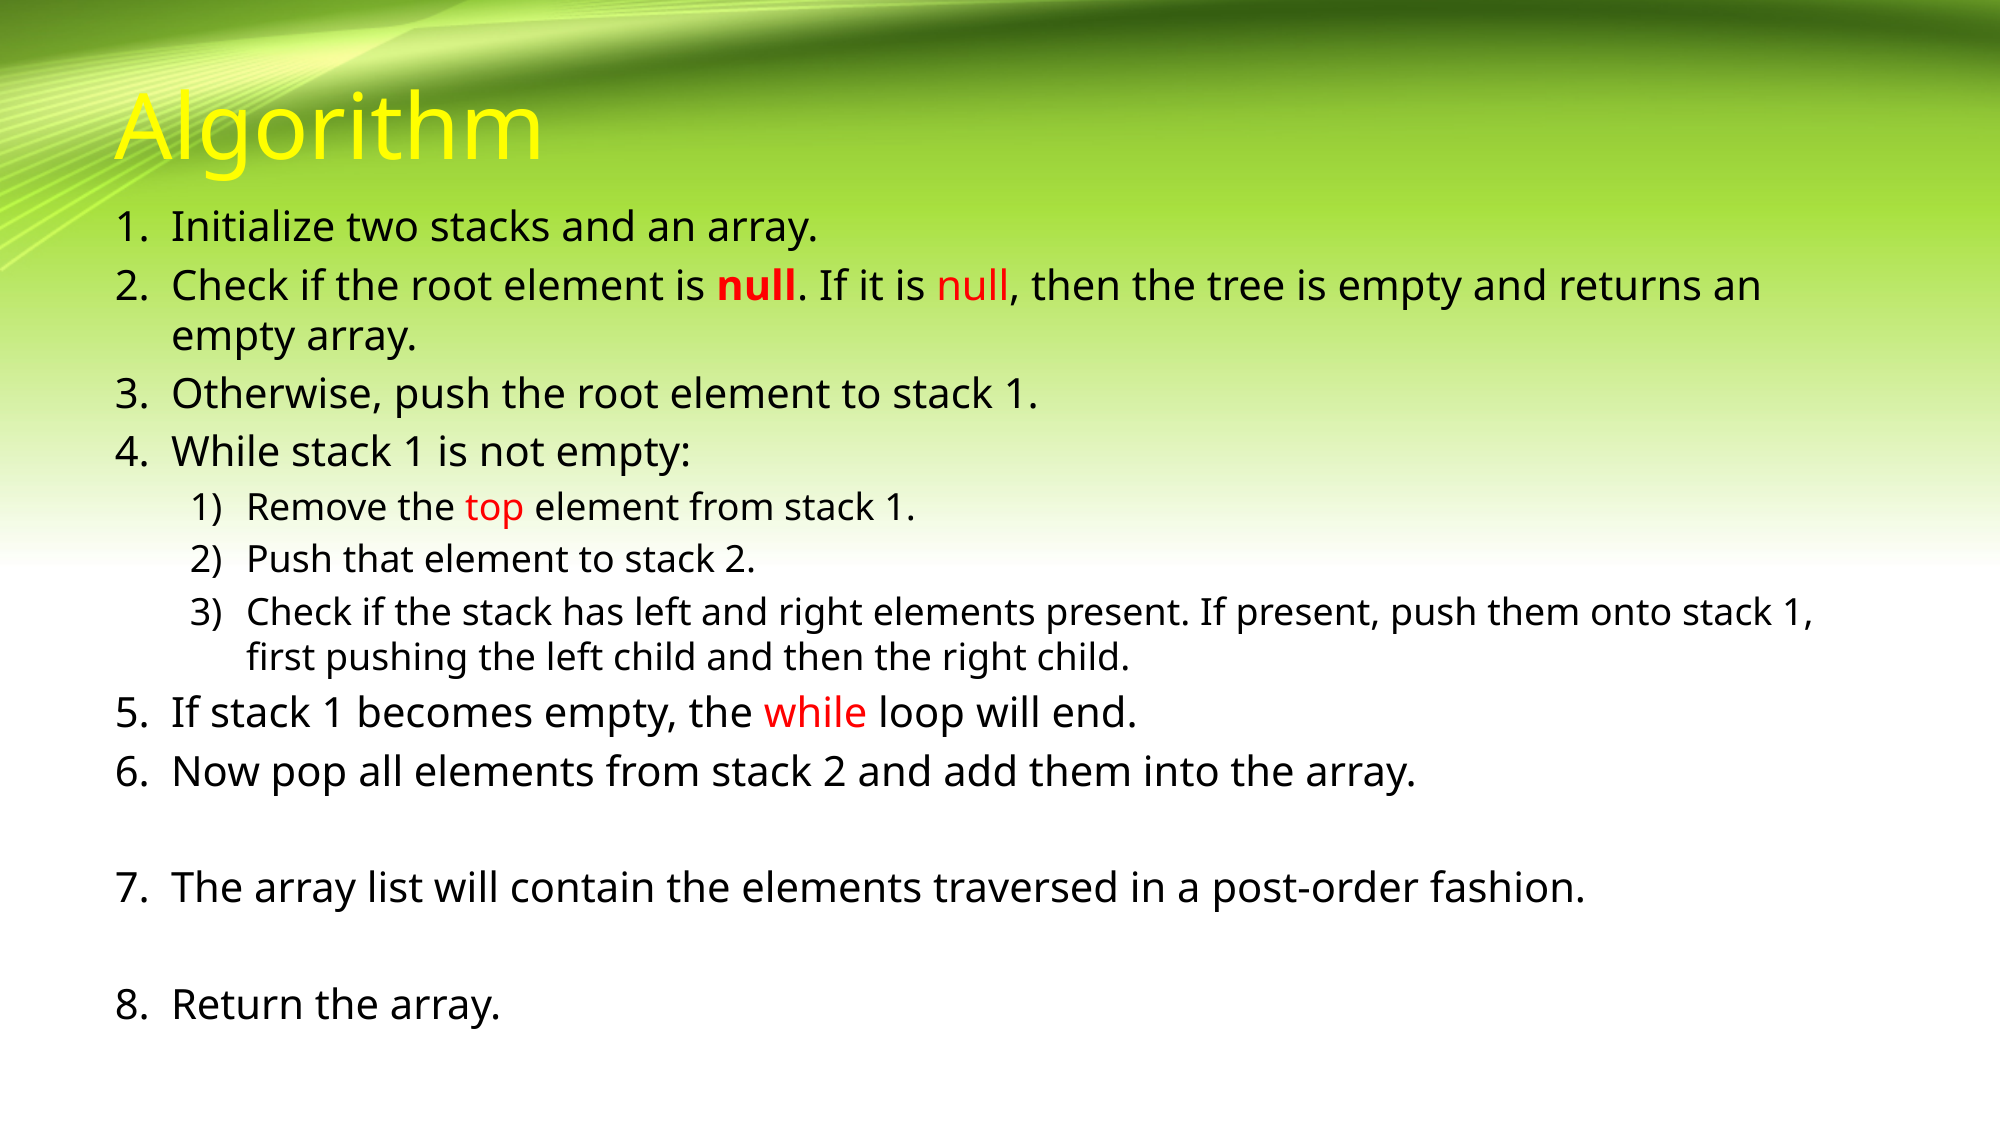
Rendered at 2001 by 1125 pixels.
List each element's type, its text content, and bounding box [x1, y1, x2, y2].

list Initialize two stacks and an array. Check if the root element is null. If it is null, then the tree is empty and returns an empty array. Otherwise, push the root element to stack 1. While stack 1 is not empty: Remove the top element from stack 1. Push that element to stack 2. Check if the stack has left and right elements present. If present, push them onto stack 1, first pushing the left child and then the right child. If stack 1 becomes empty, the while loop will end. Now pop all elements from stack 2 and add them into the array. The array list will contain the elements traversed in a post-order fashion. Return the array. [99, 192, 1901, 1006]
title Algorithm [99, 75, 1901, 172]
picture [0, 0, 2000, 1125]
